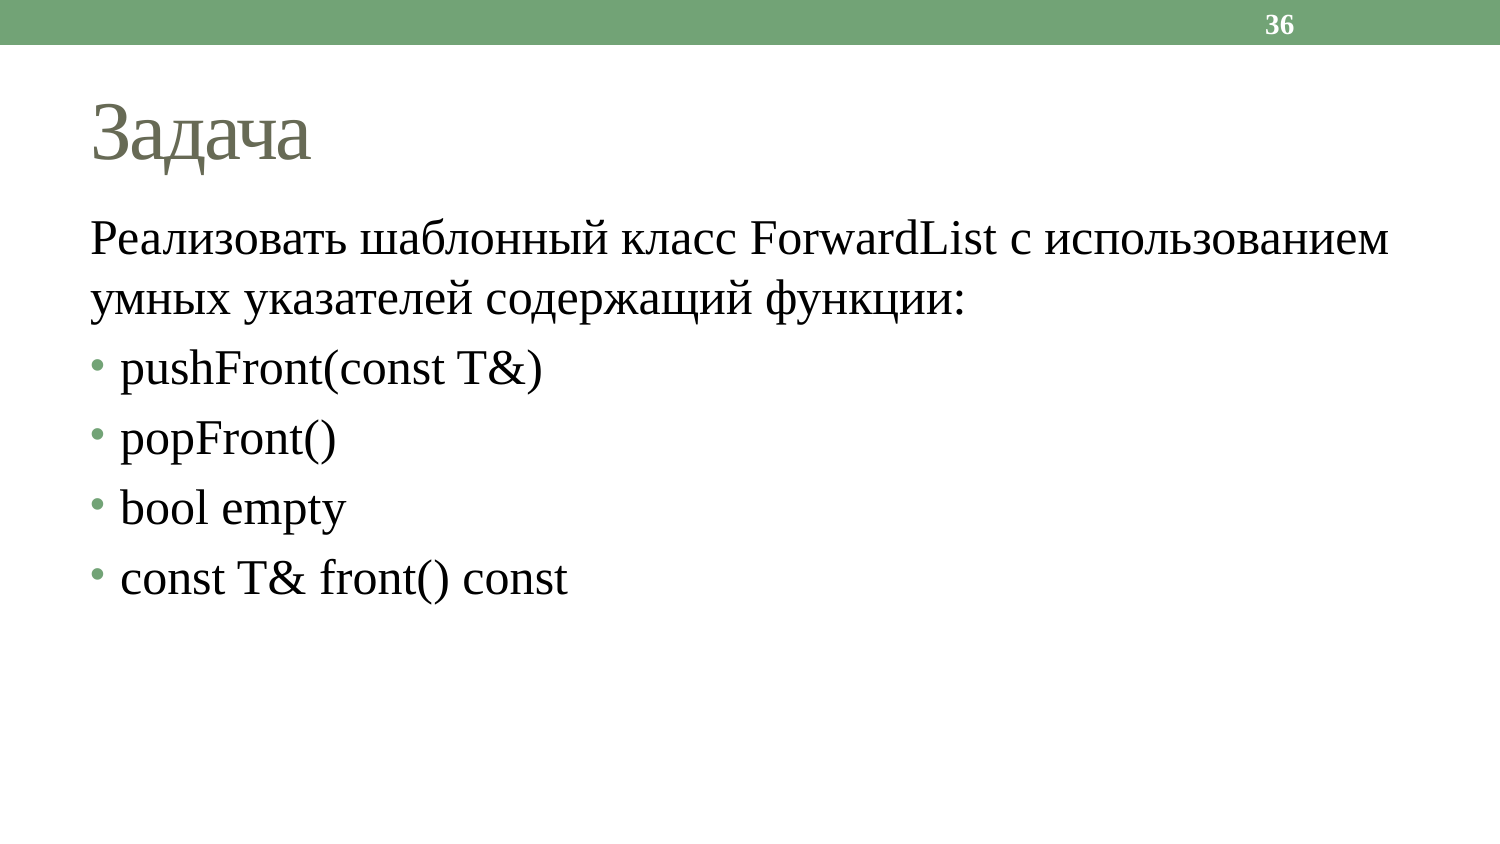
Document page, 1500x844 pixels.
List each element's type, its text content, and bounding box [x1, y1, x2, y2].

list Реализовать шаблонный класс ForwardList с использованием умных указателей содержащий функции: pushFront(const T&) popFront() bool empty const T& front() const [75, 196, 1425, 797]
slide_number 36 [1250, 2, 1425, 43]
title Задача [75, 65, 1425, 188]
